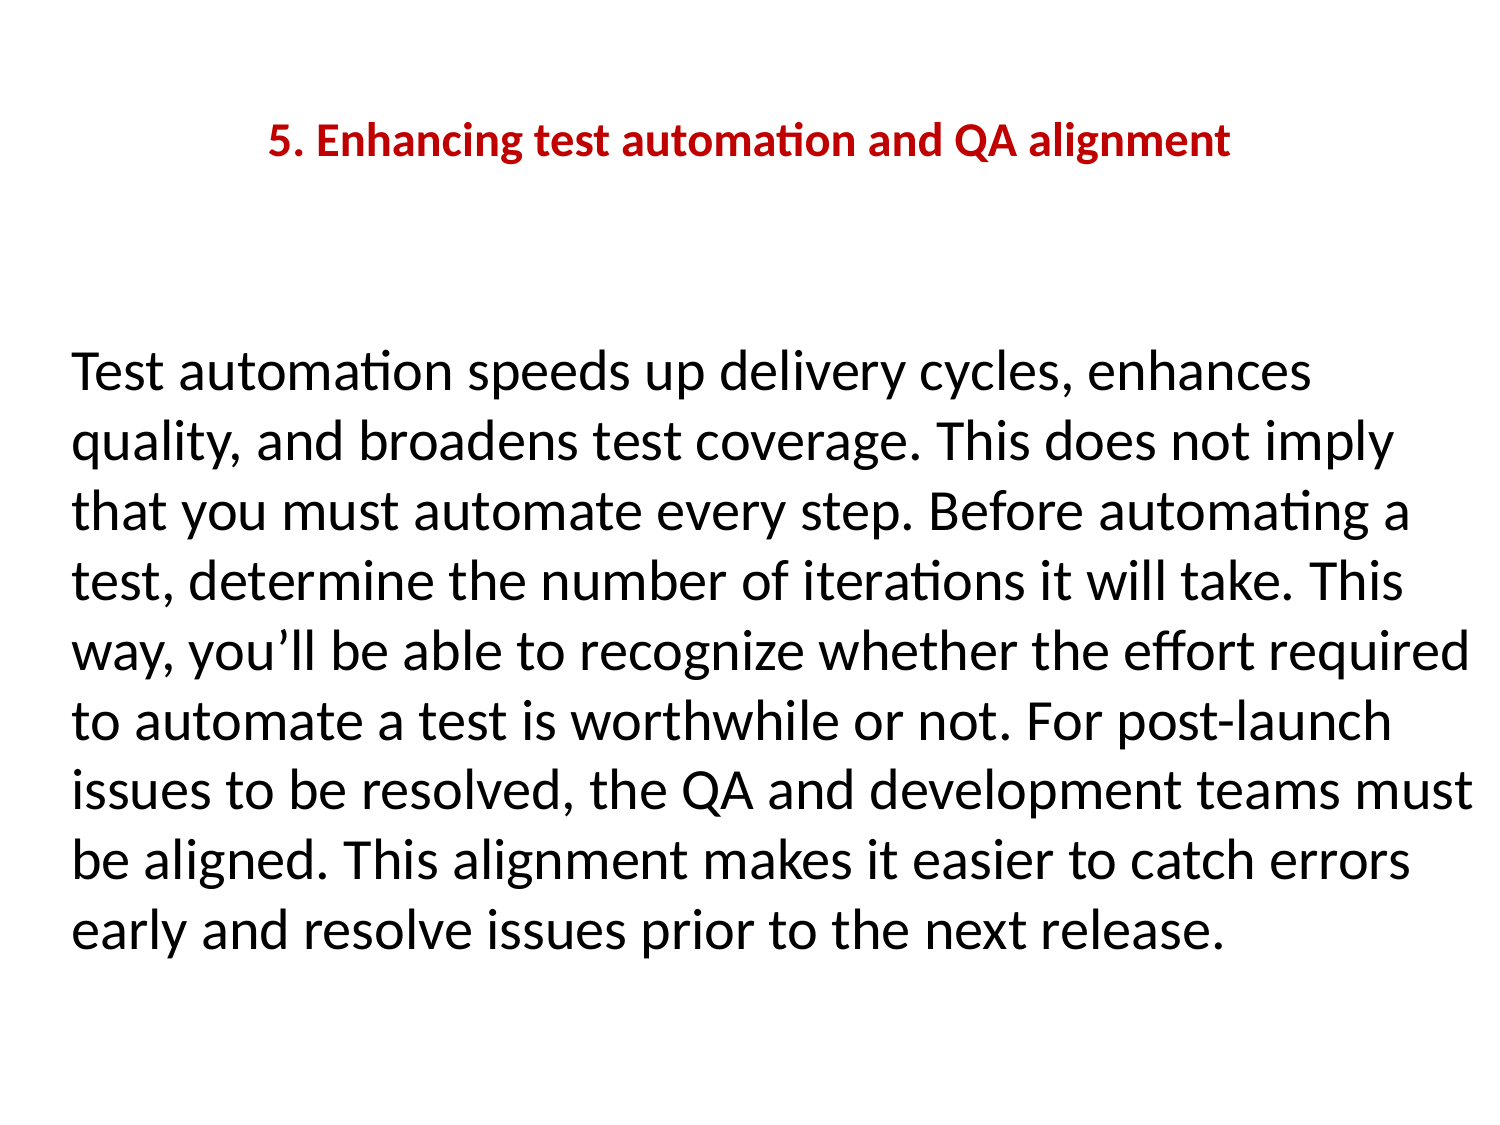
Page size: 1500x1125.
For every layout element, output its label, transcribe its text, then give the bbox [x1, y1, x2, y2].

title 5. Enhancing test automation and QA alignment [75, 99, 1425, 233]
list Test automation speeds up delivery cycles, enhances quality, and broadens test coverage. This does not imply that you must automate every step. Before automating a test, determine the number of iterations it will take. This way, you’ll be able to recognize whether the effort required to automate a test is worthwhile or not. For post-launch issues to be resolved, the QA and development teams must be aligned. This alignment makes it easier to catch errors early and resolve issues prior to the next release. [0, 324, 1500, 1125]
